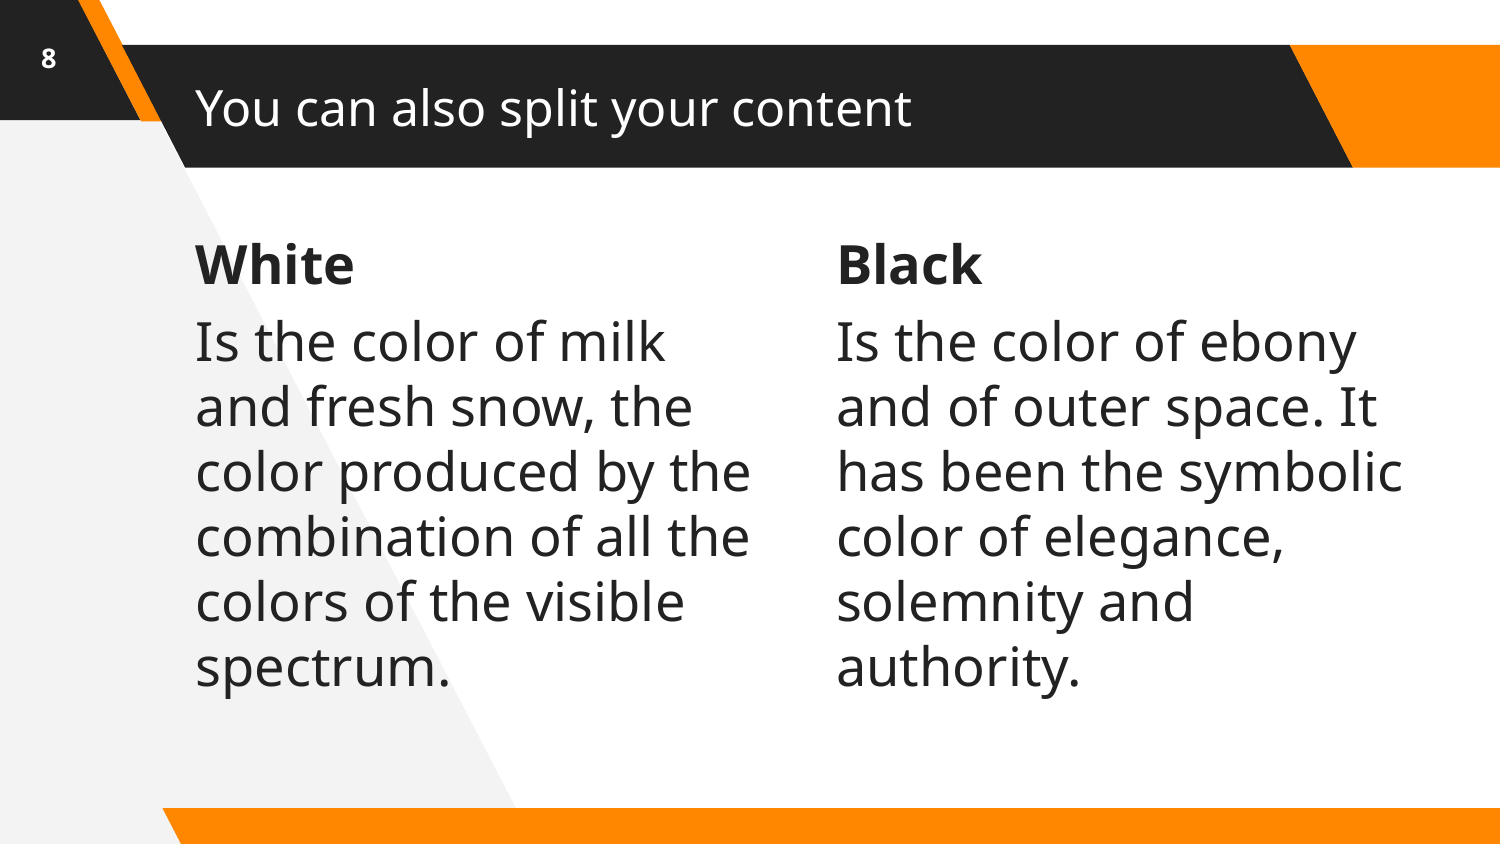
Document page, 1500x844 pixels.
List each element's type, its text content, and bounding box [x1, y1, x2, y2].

title You can also split your content [180, 44, 1424, 168]
list Black Is the color of ebony and of outer space. It has been the symbolic color of elegance, solemnity and authority. [821, 215, 1426, 796]
list White Is the color of milk and fresh snow, the color produced by the combination of all the colors of the visible spectrum. [180, 215, 785, 796]
slide_number ‹#› [0, 0, 98, 121]
